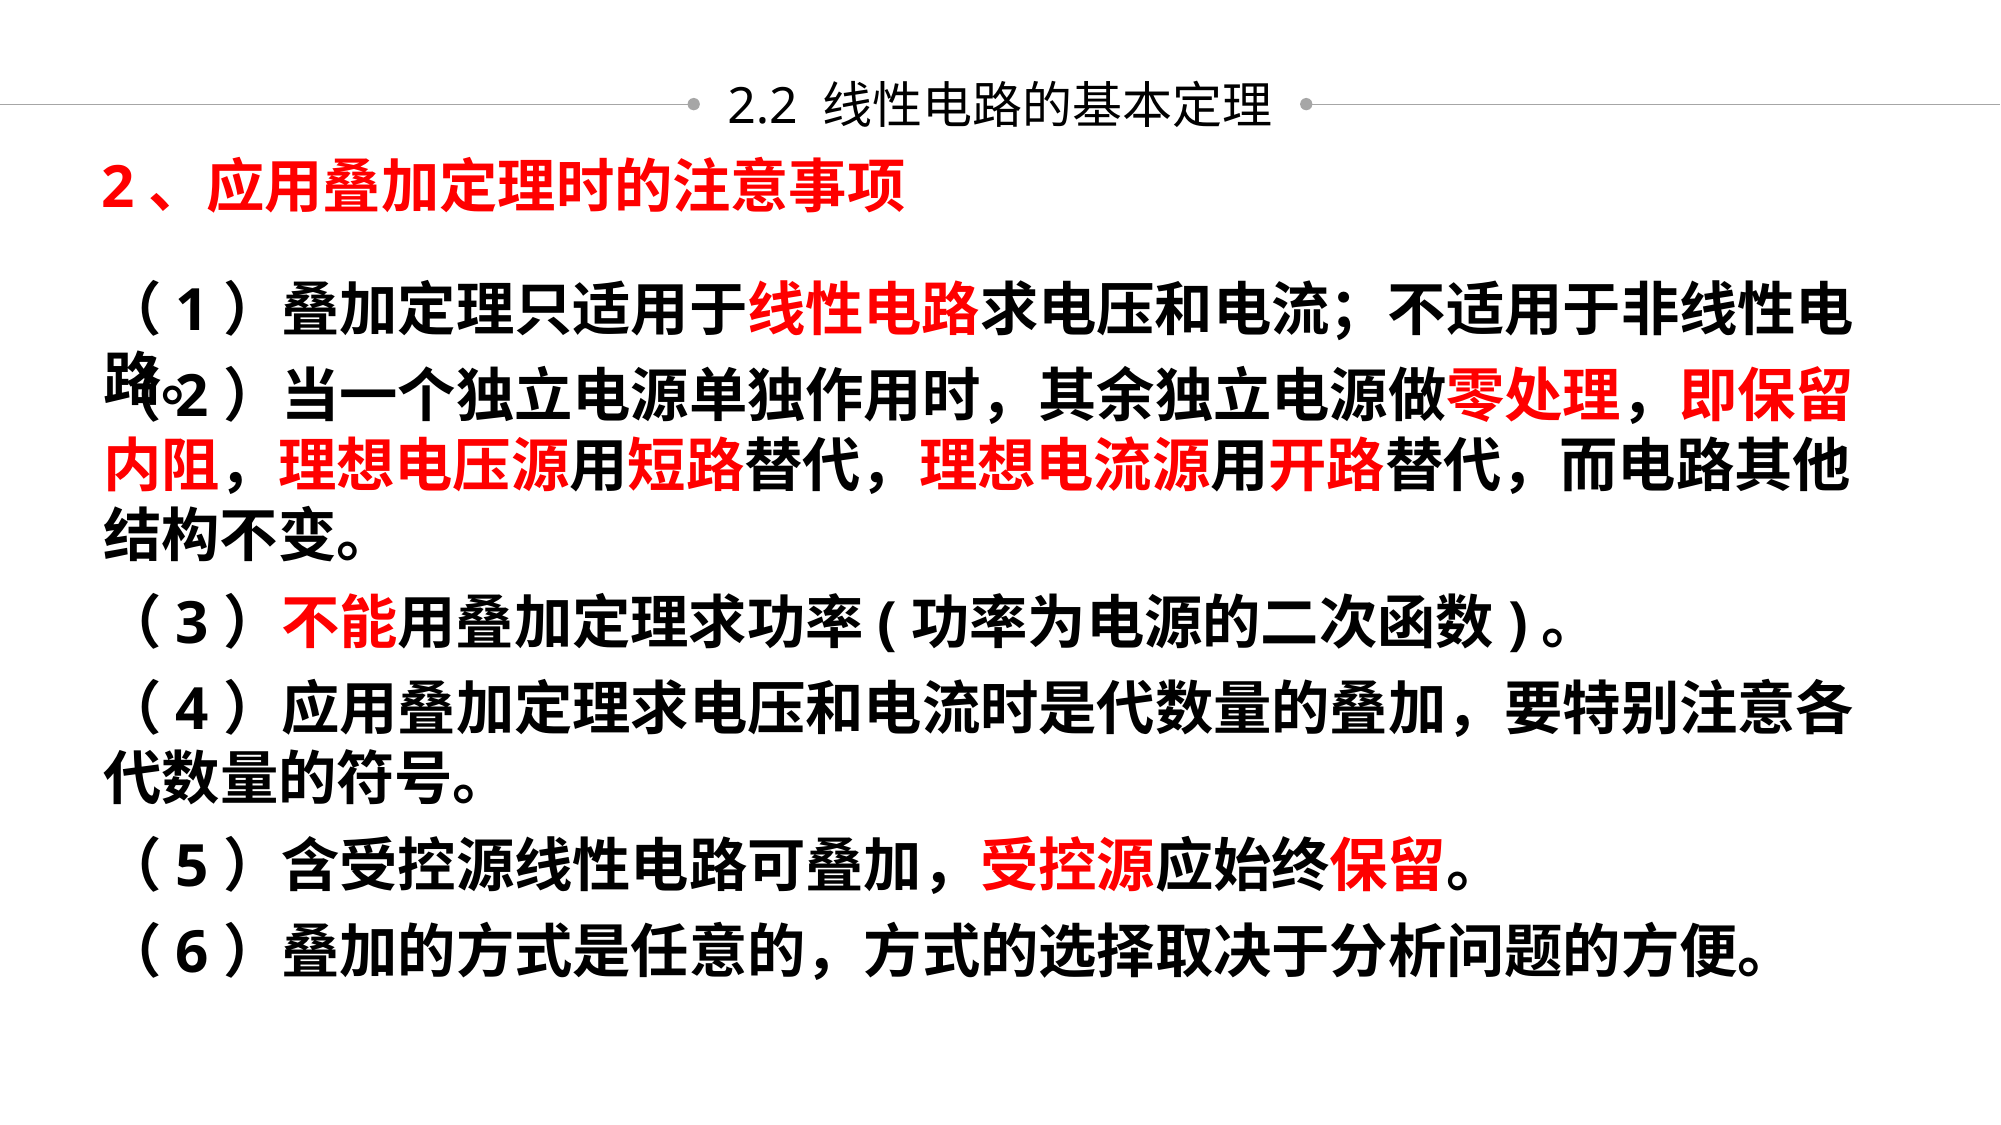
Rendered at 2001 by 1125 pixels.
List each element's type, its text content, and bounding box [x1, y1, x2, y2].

text_box 2、应用叠加定理时的注意事项 [86, 141, 921, 227]
text_box （6）叠加的方式是任意的，方式的选择取决于分析问题的方便。 [88, 906, 1918, 992]
text_box （2）当一个独立电源单独作用时，其余独立电源做零处理，即保留内阻，理想电压源用短路替代，理想电流源用开路替代，而电路其他结构不变。 [88, 350, 1918, 575]
text_box （4）应用叠加定理求电压和电流时是代数量的叠加，要特别注意各代数量的符号。 [88, 663, 1918, 819]
text_box （3）不能用叠加定理求功率(功率为电源的二次函数)。 [88, 578, 1918, 663]
text_box （5）含受控源线性电路可叠加，受控源应始终保留。 [88, 820, 1918, 906]
text_box 2.2 线性电路的基本定理 [712, 66, 1288, 141]
text_box （1）叠加定理只适用于线性电路求电压和电流；不适用于非线性电路。 [88, 264, 1918, 350]
